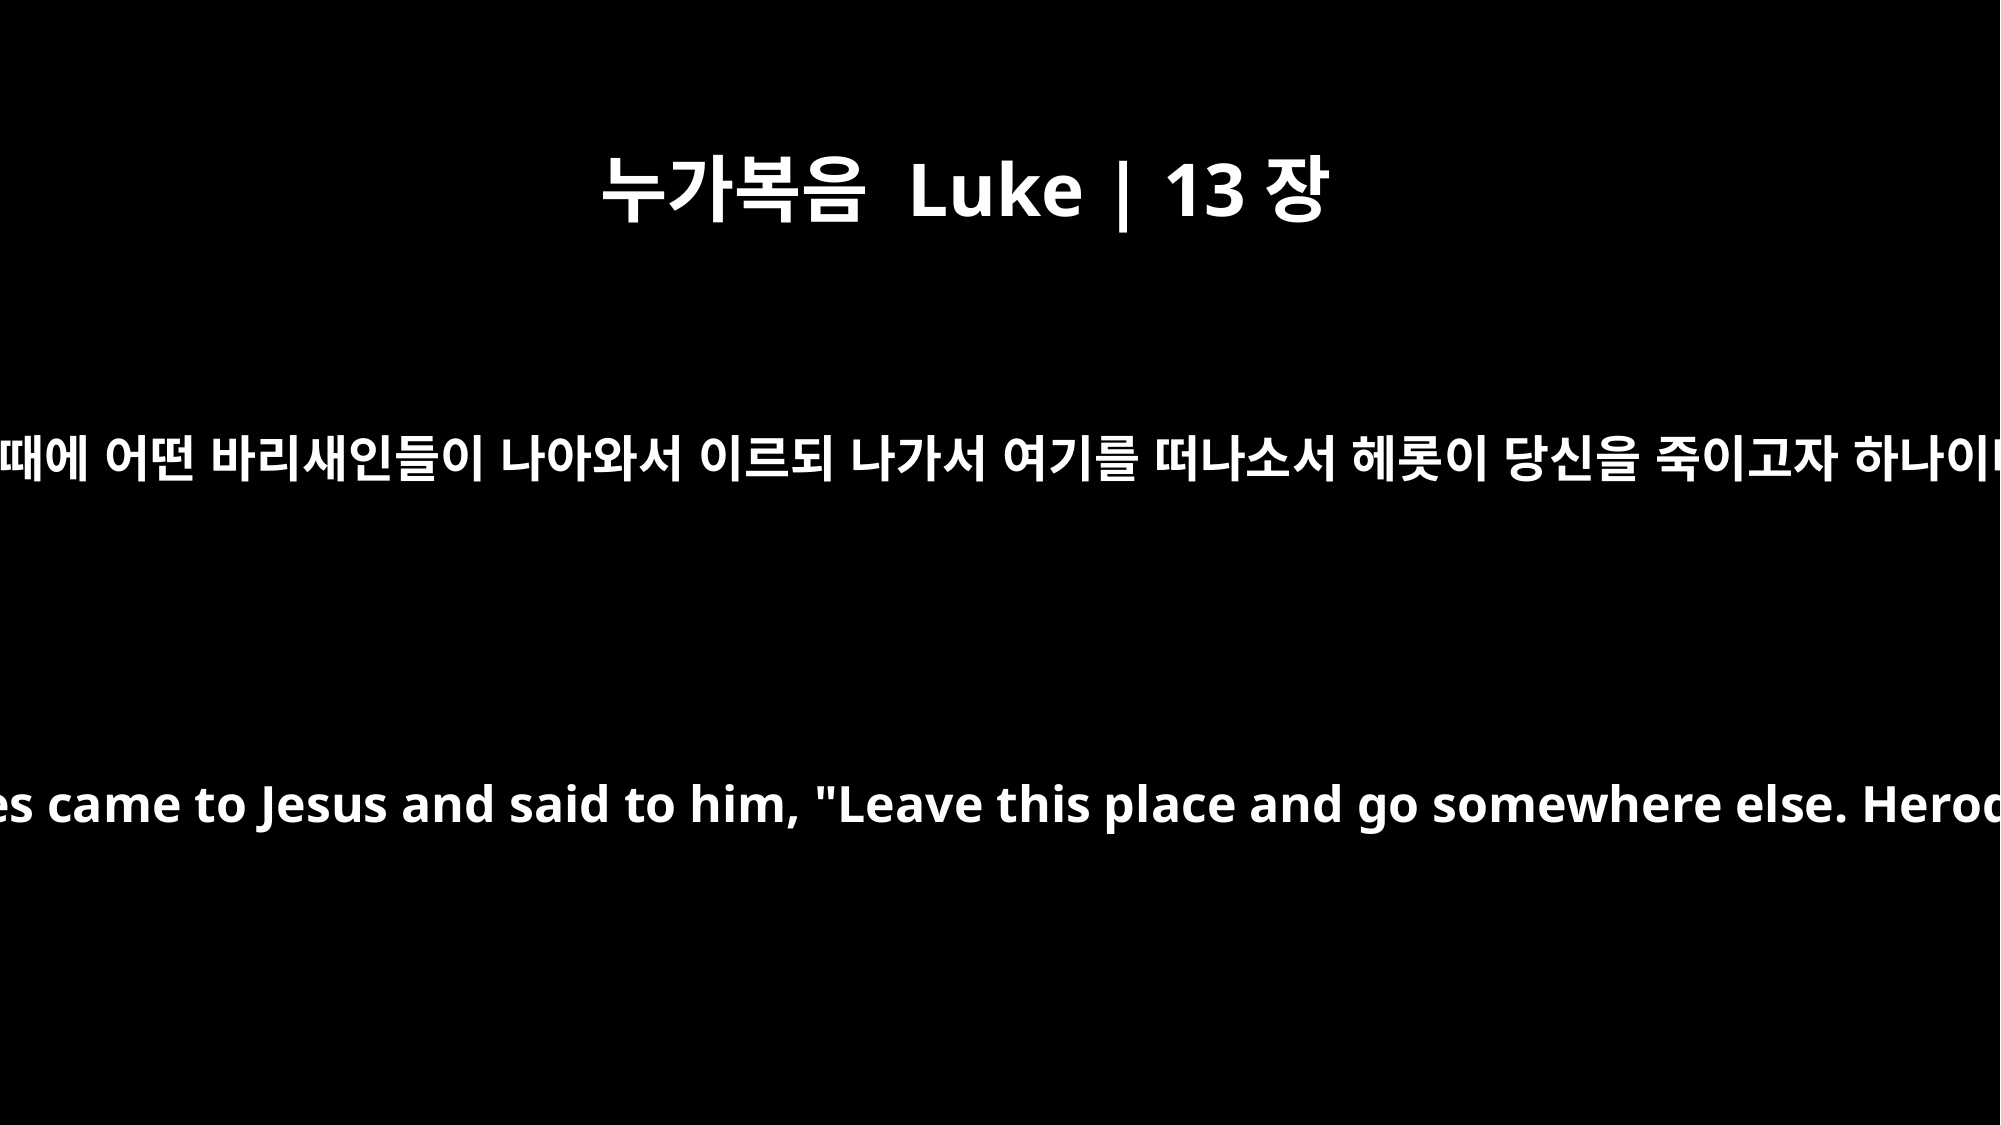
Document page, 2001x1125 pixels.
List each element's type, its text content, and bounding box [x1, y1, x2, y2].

text_box At that time some Pharisees came to Jesus and said to him, "Leave this place and go somewhere else. Herod wants to kill you." [0, 764, 2000, 840]
text_box 31 곧 그 때에 어떤 바리새인들이 나아와서 이르되 나가서 여기를 떠나소서 헤롯이 당신을 죽이고자 하나이다 [0, 359, 2000, 495]
text_box 누가복음 Luke | 13장 [585, 136, 1347, 239]
